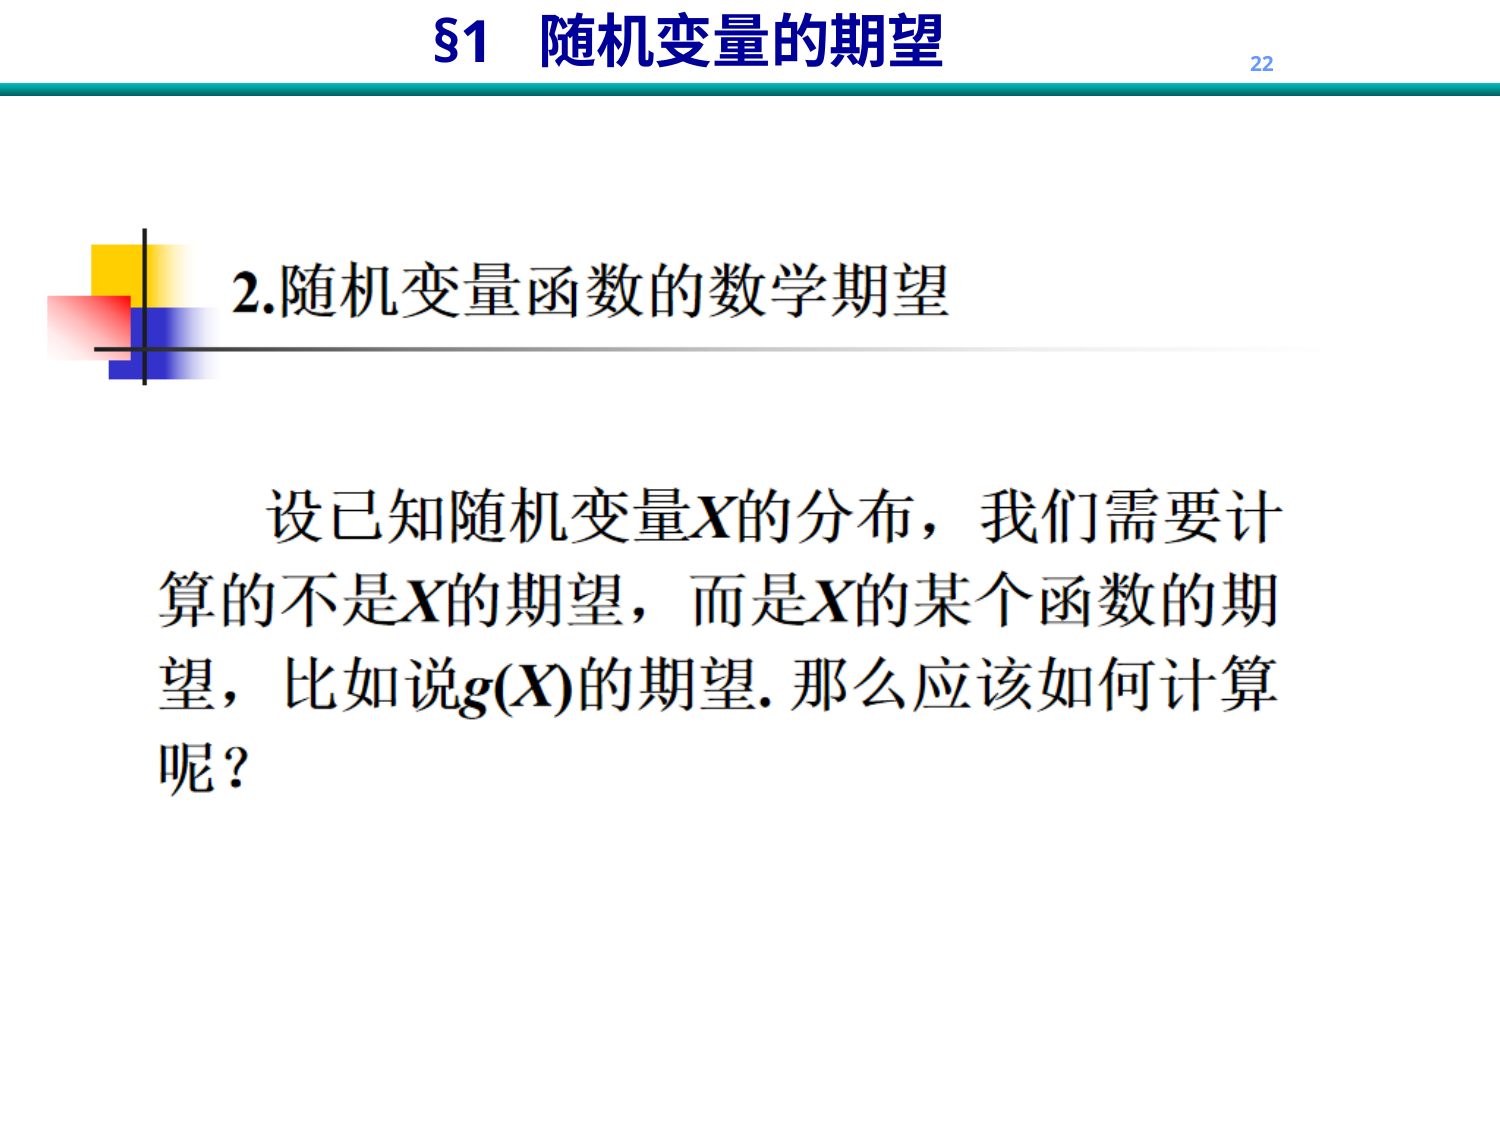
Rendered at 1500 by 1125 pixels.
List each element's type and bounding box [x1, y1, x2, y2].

picture [45, 109, 1397, 1100]
